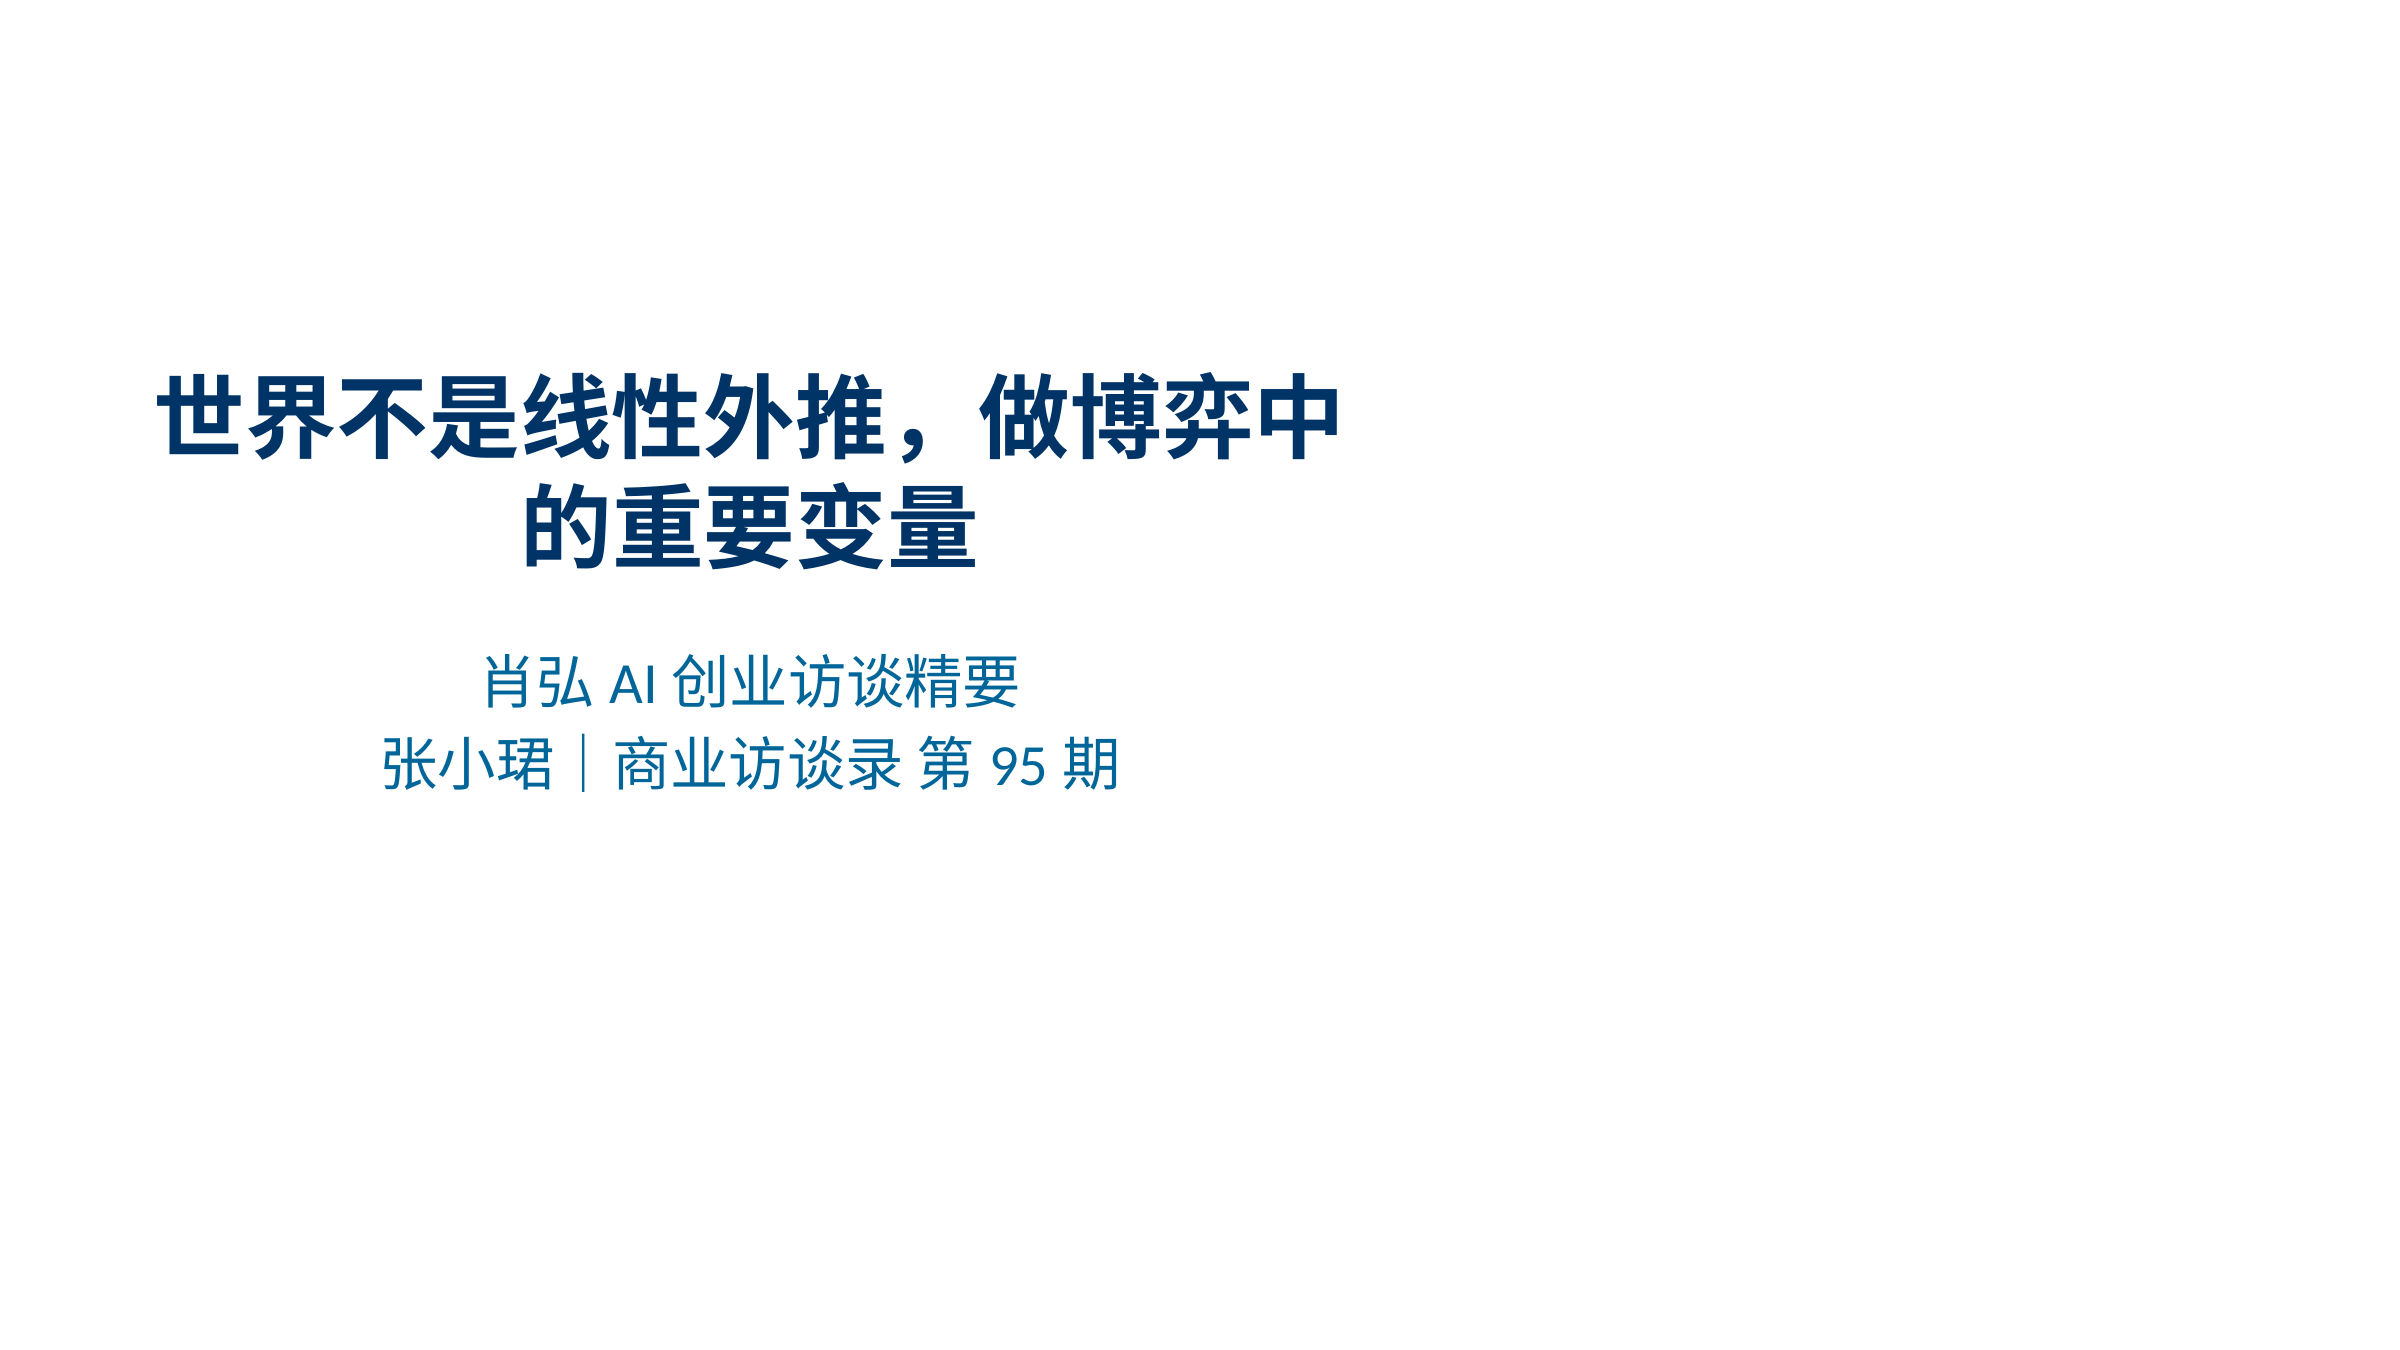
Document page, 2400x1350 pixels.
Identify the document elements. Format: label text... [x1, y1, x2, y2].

title 世界不是线性外推，做博弈中的重要变量 [112, 349, 1388, 591]
subtitle 肖弘AI创业访谈精要 张小珺｜商业访谈录 第95期 [225, 637, 1275, 925]
